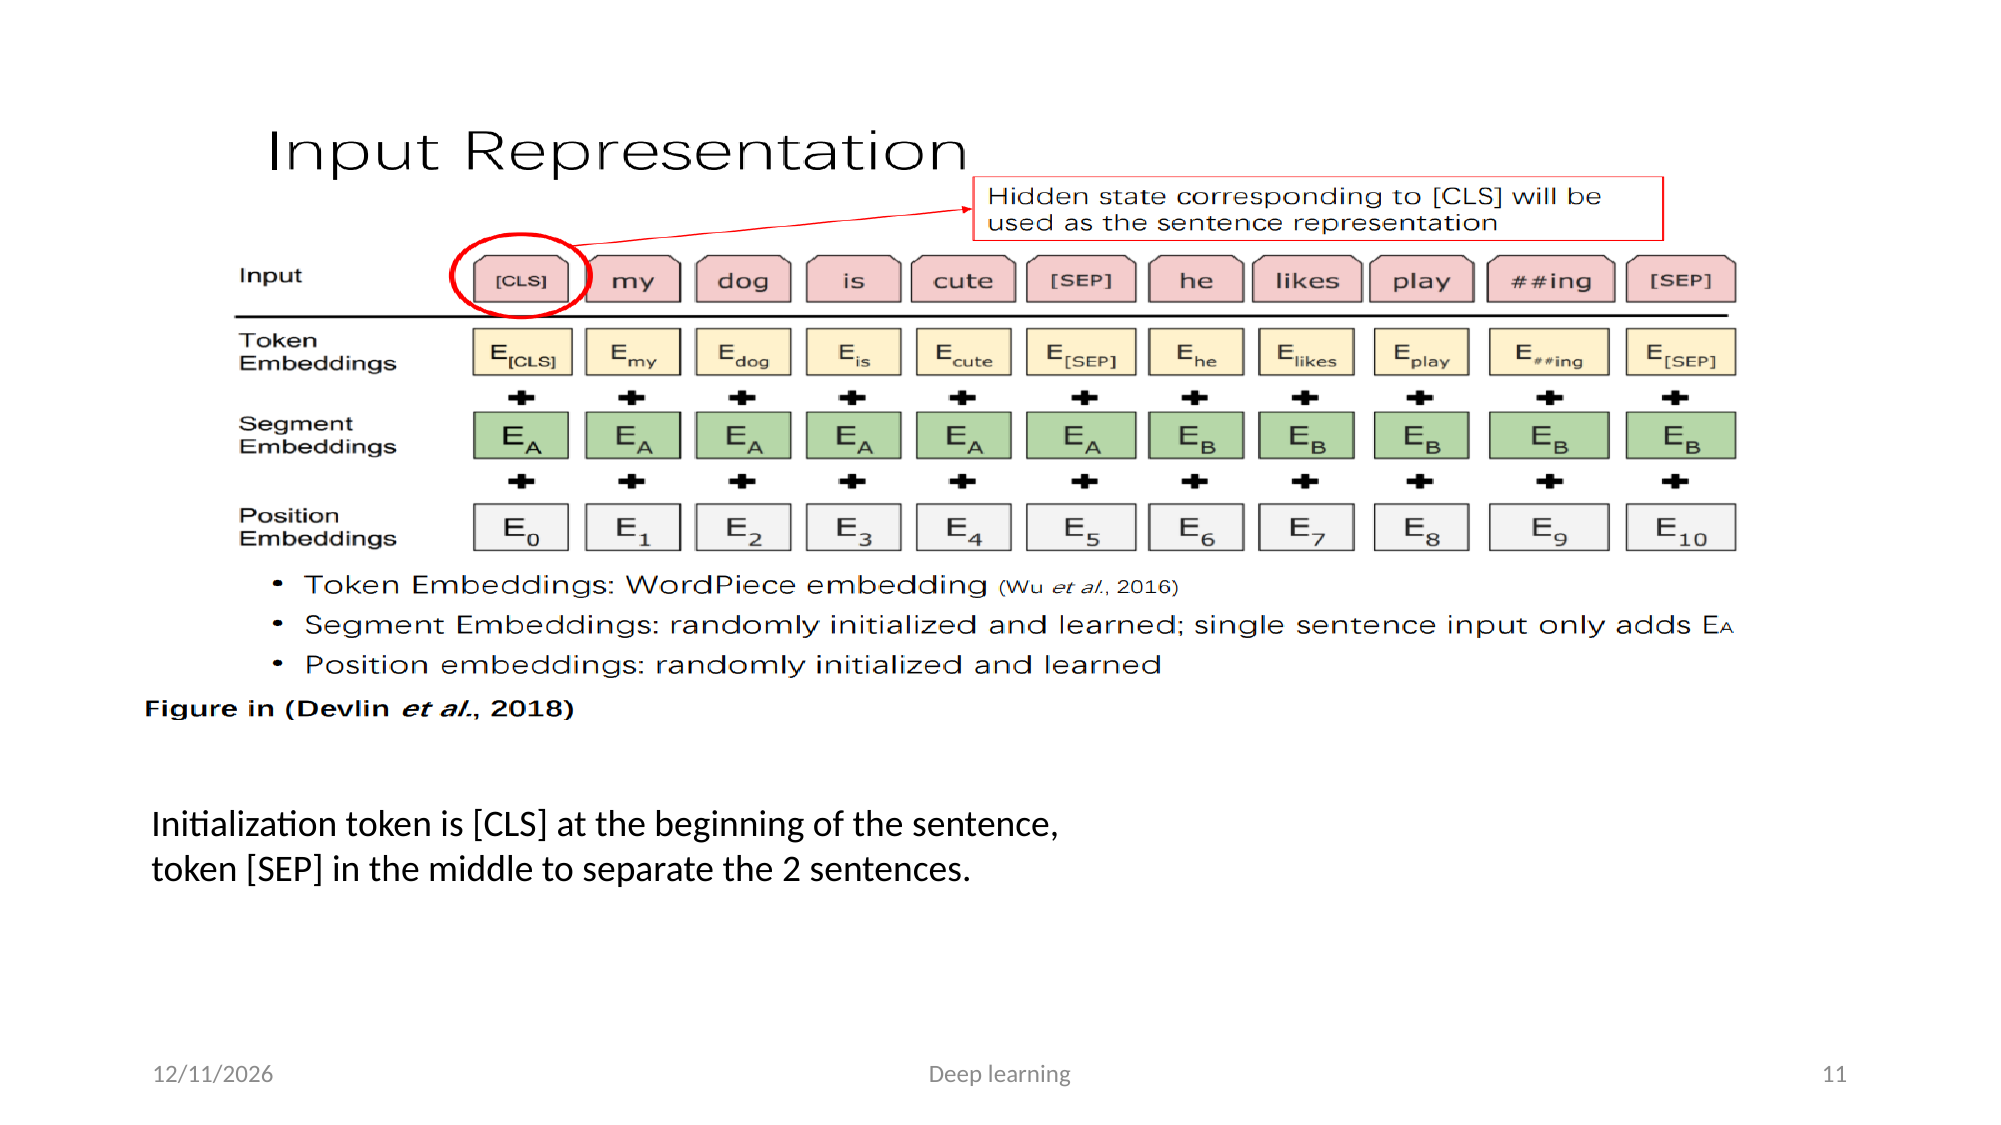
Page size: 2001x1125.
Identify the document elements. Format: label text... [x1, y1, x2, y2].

picture [136, 120, 1863, 720]
slide_number 11 [1412, 1042, 1863, 1103]
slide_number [137, 1042, 588, 1103]
footer Deep learning [662, 1042, 1338, 1103]
text_box Initialization token is [CLS] at the beginning of the sentence, token [SEP] in the middle to separate the 2 sentences. [136, 791, 1137, 897]
